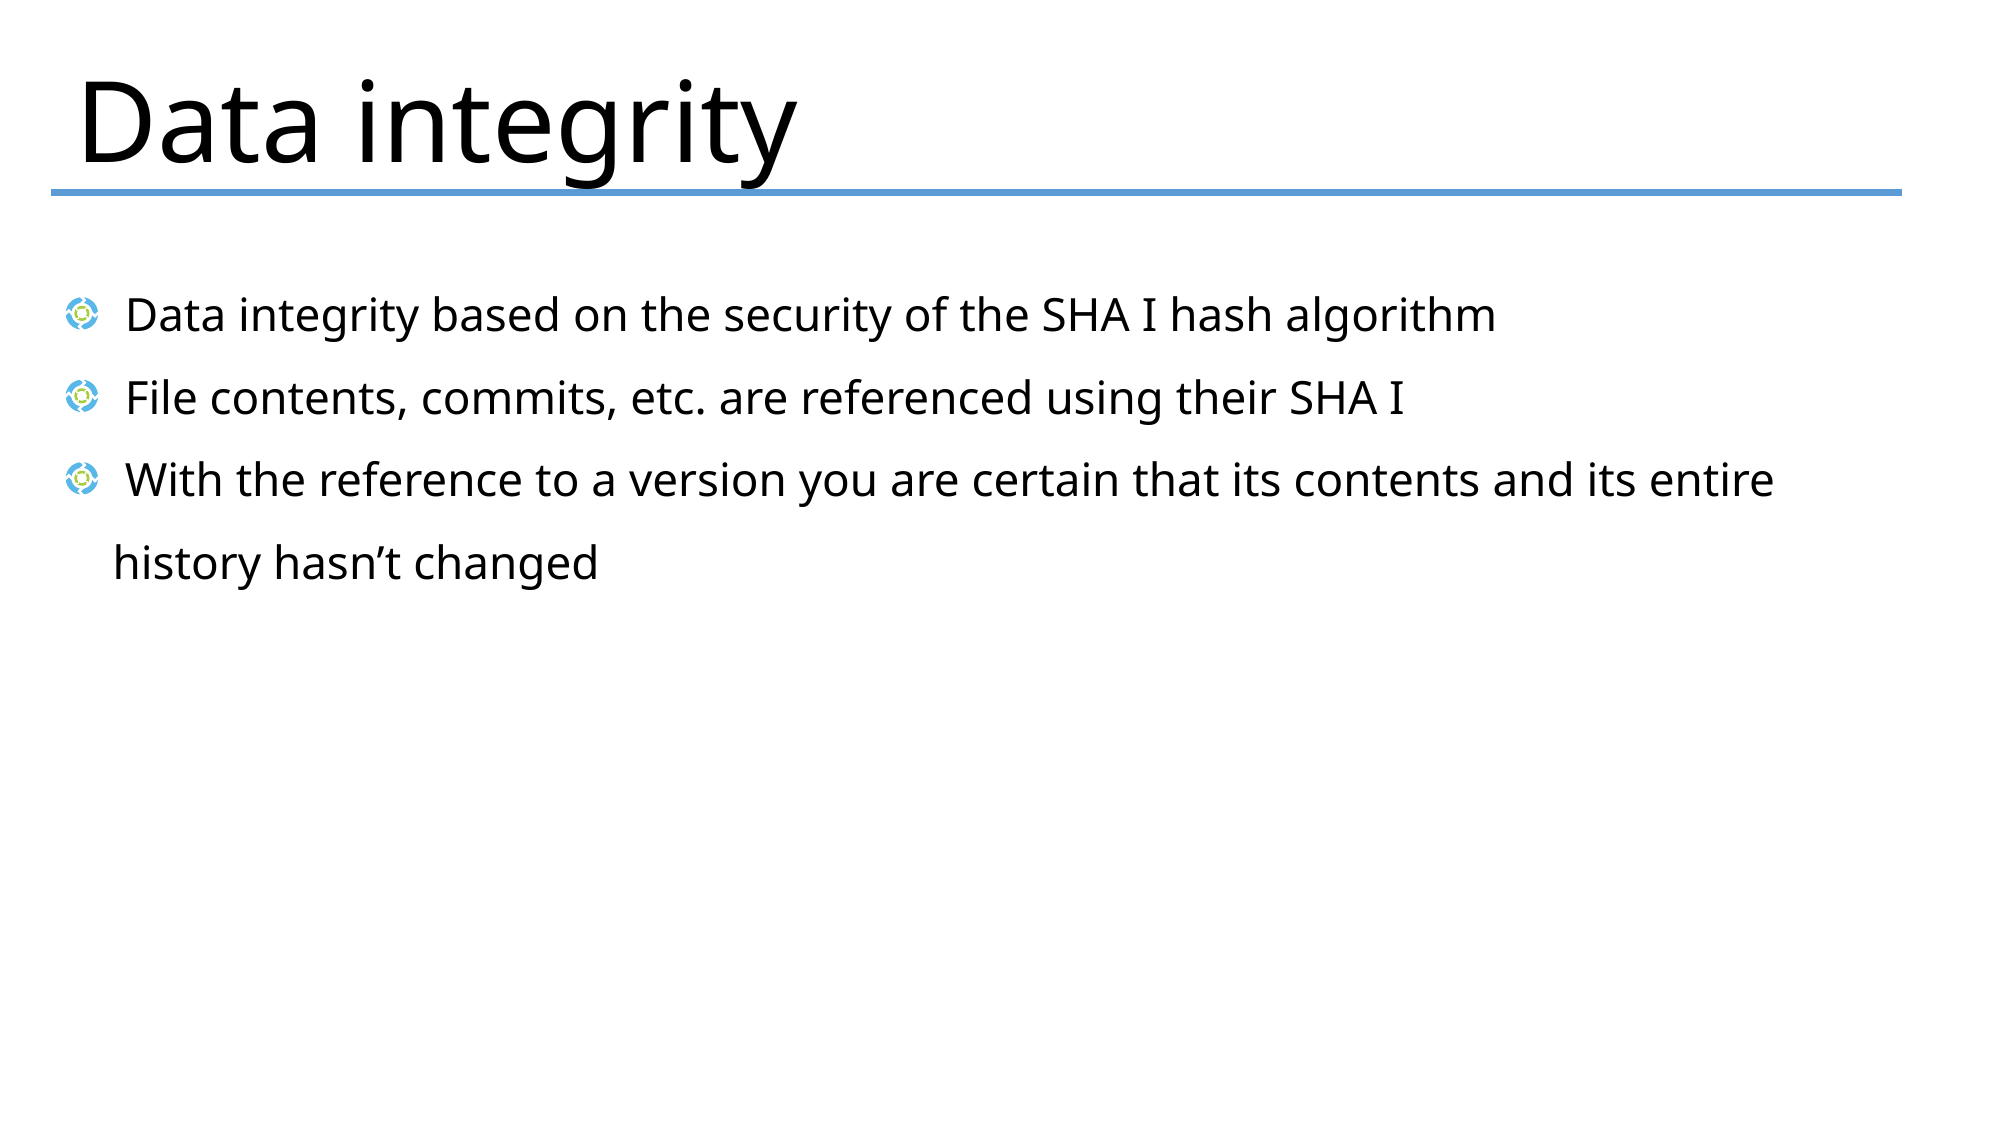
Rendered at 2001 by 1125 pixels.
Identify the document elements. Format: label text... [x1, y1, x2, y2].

text_box Data integrity based on the security of the SHA I hash algorithm File contents, commits, etc. are referenced using their SHA I With the reference to a version you are certain that its contents and its entire history hasn’t changed [51, 251, 1903, 596]
text_box Data integrity [60, 42, 814, 189]
